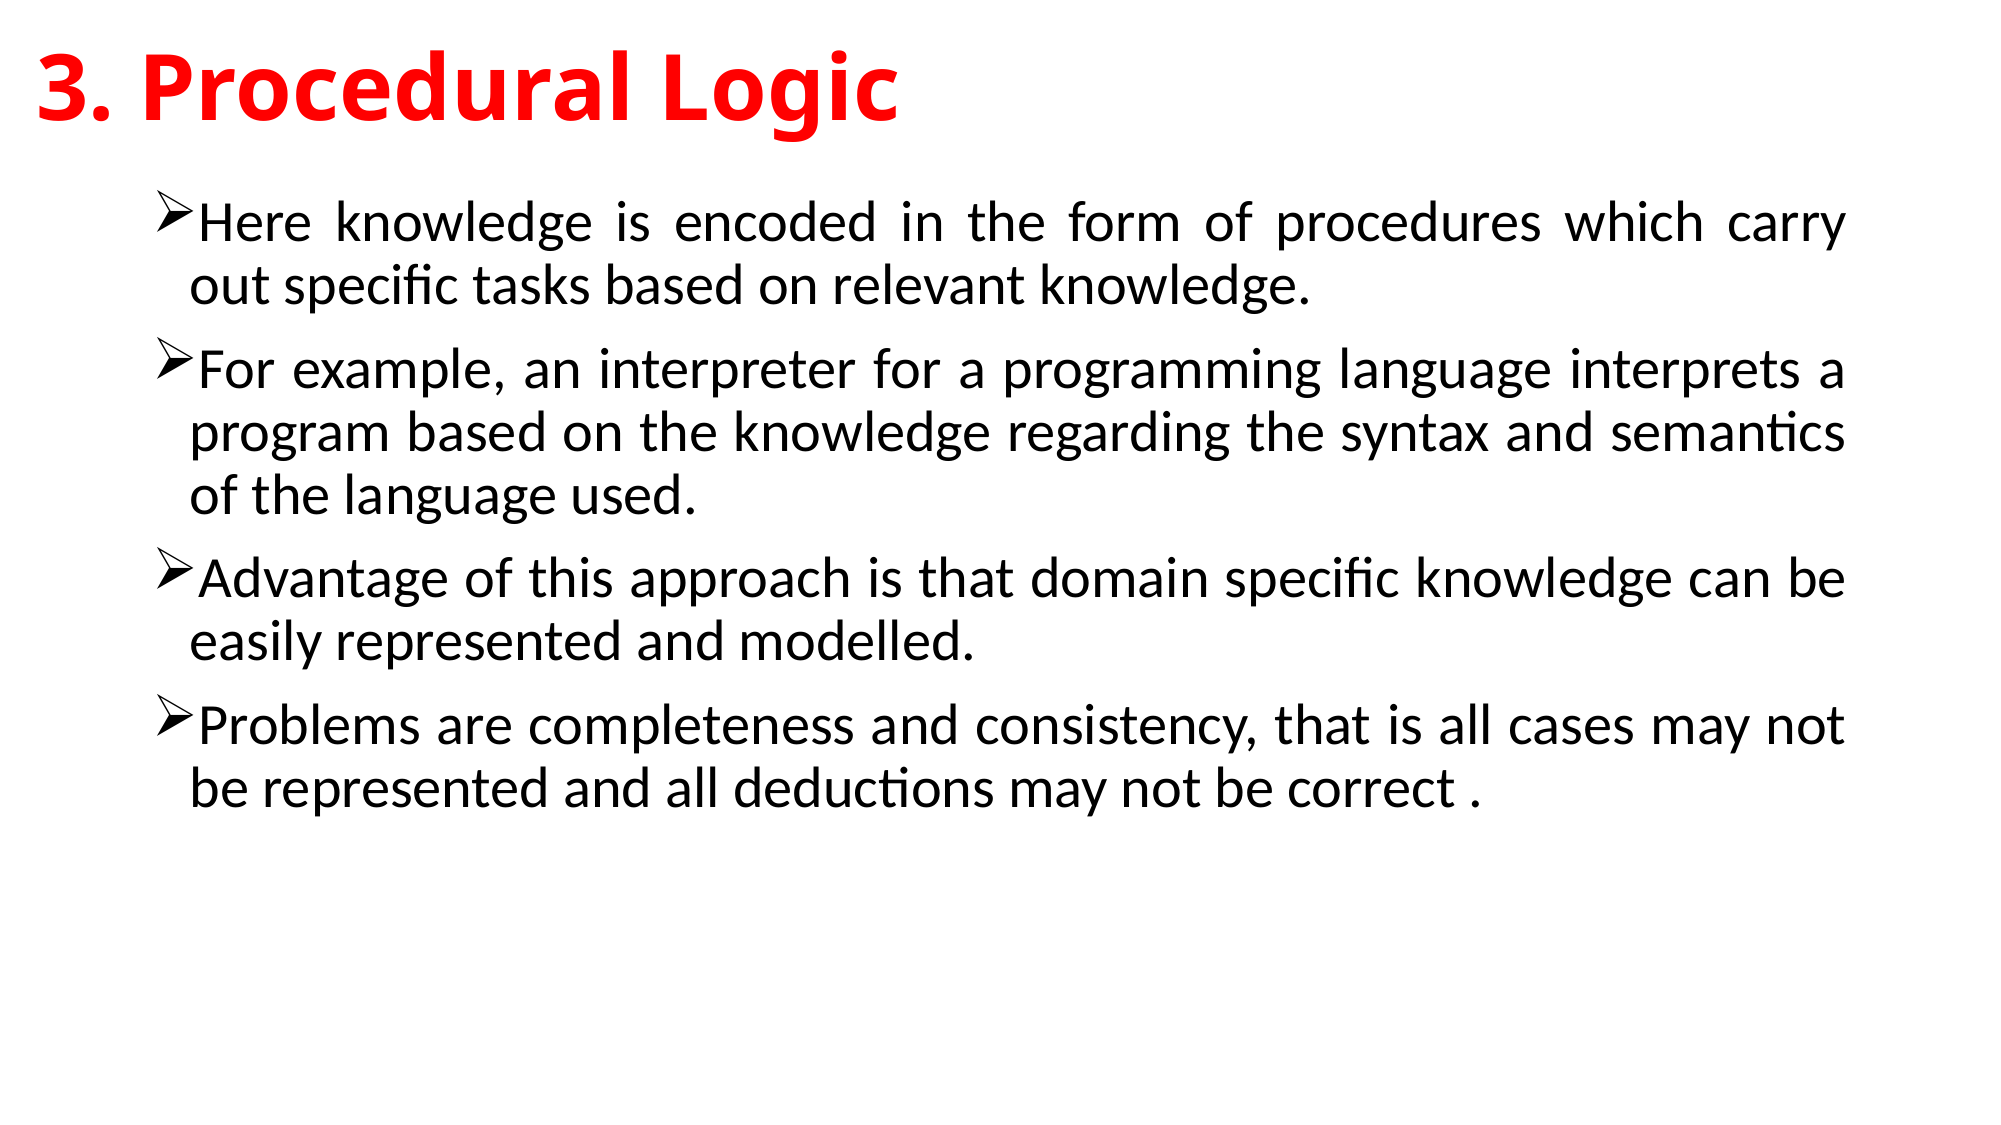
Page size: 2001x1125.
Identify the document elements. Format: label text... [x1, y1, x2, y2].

list Here knowledge is encoded in the form of procedures which carry out specific tasks based on relevant knowledge. For example, an interpreter for a programming language interprets a program based on the knowledge regarding the syntax and semantics of the language used. Advantage of this approach is that domain specific knowledge can be easily represented and modelled. Problems are completeness and consistency, that is all cases may not be represented and all deductions may not be correct . [137, 183, 1863, 1070]
title 3. Procedural Logic [21, 22, 1747, 159]
